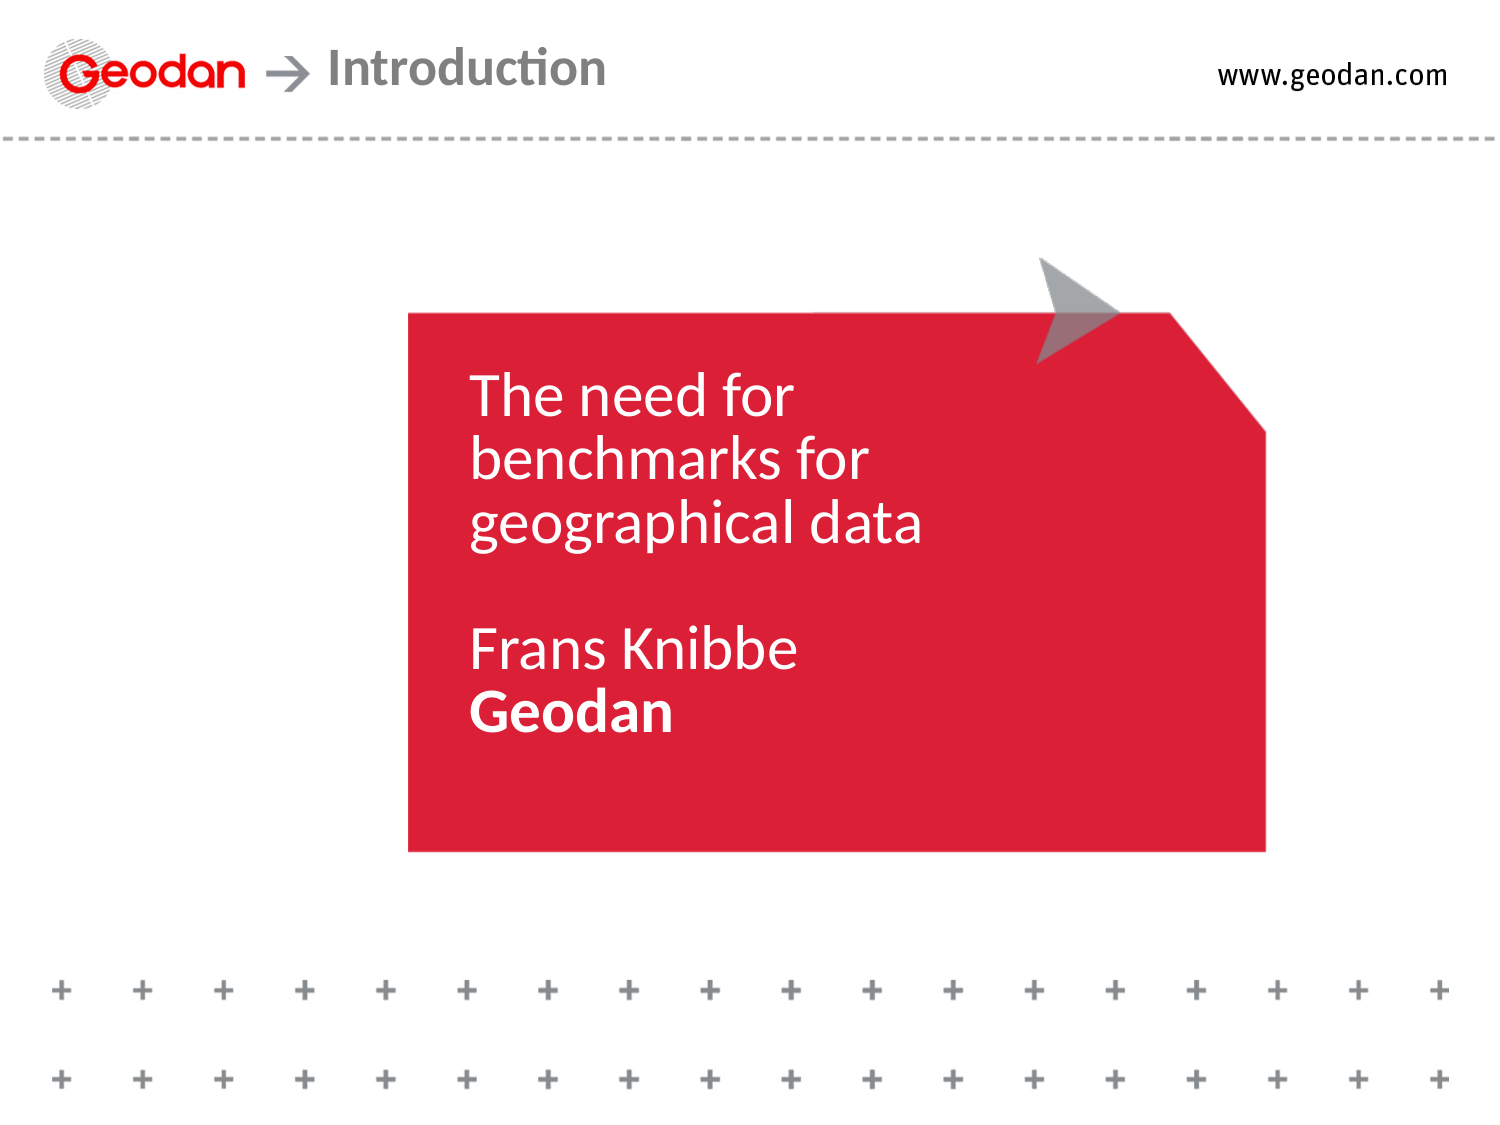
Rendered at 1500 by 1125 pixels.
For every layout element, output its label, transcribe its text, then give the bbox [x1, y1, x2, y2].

list Introduction [312, 30, 1235, 114]
picture [0, 0, 1500, 1125]
